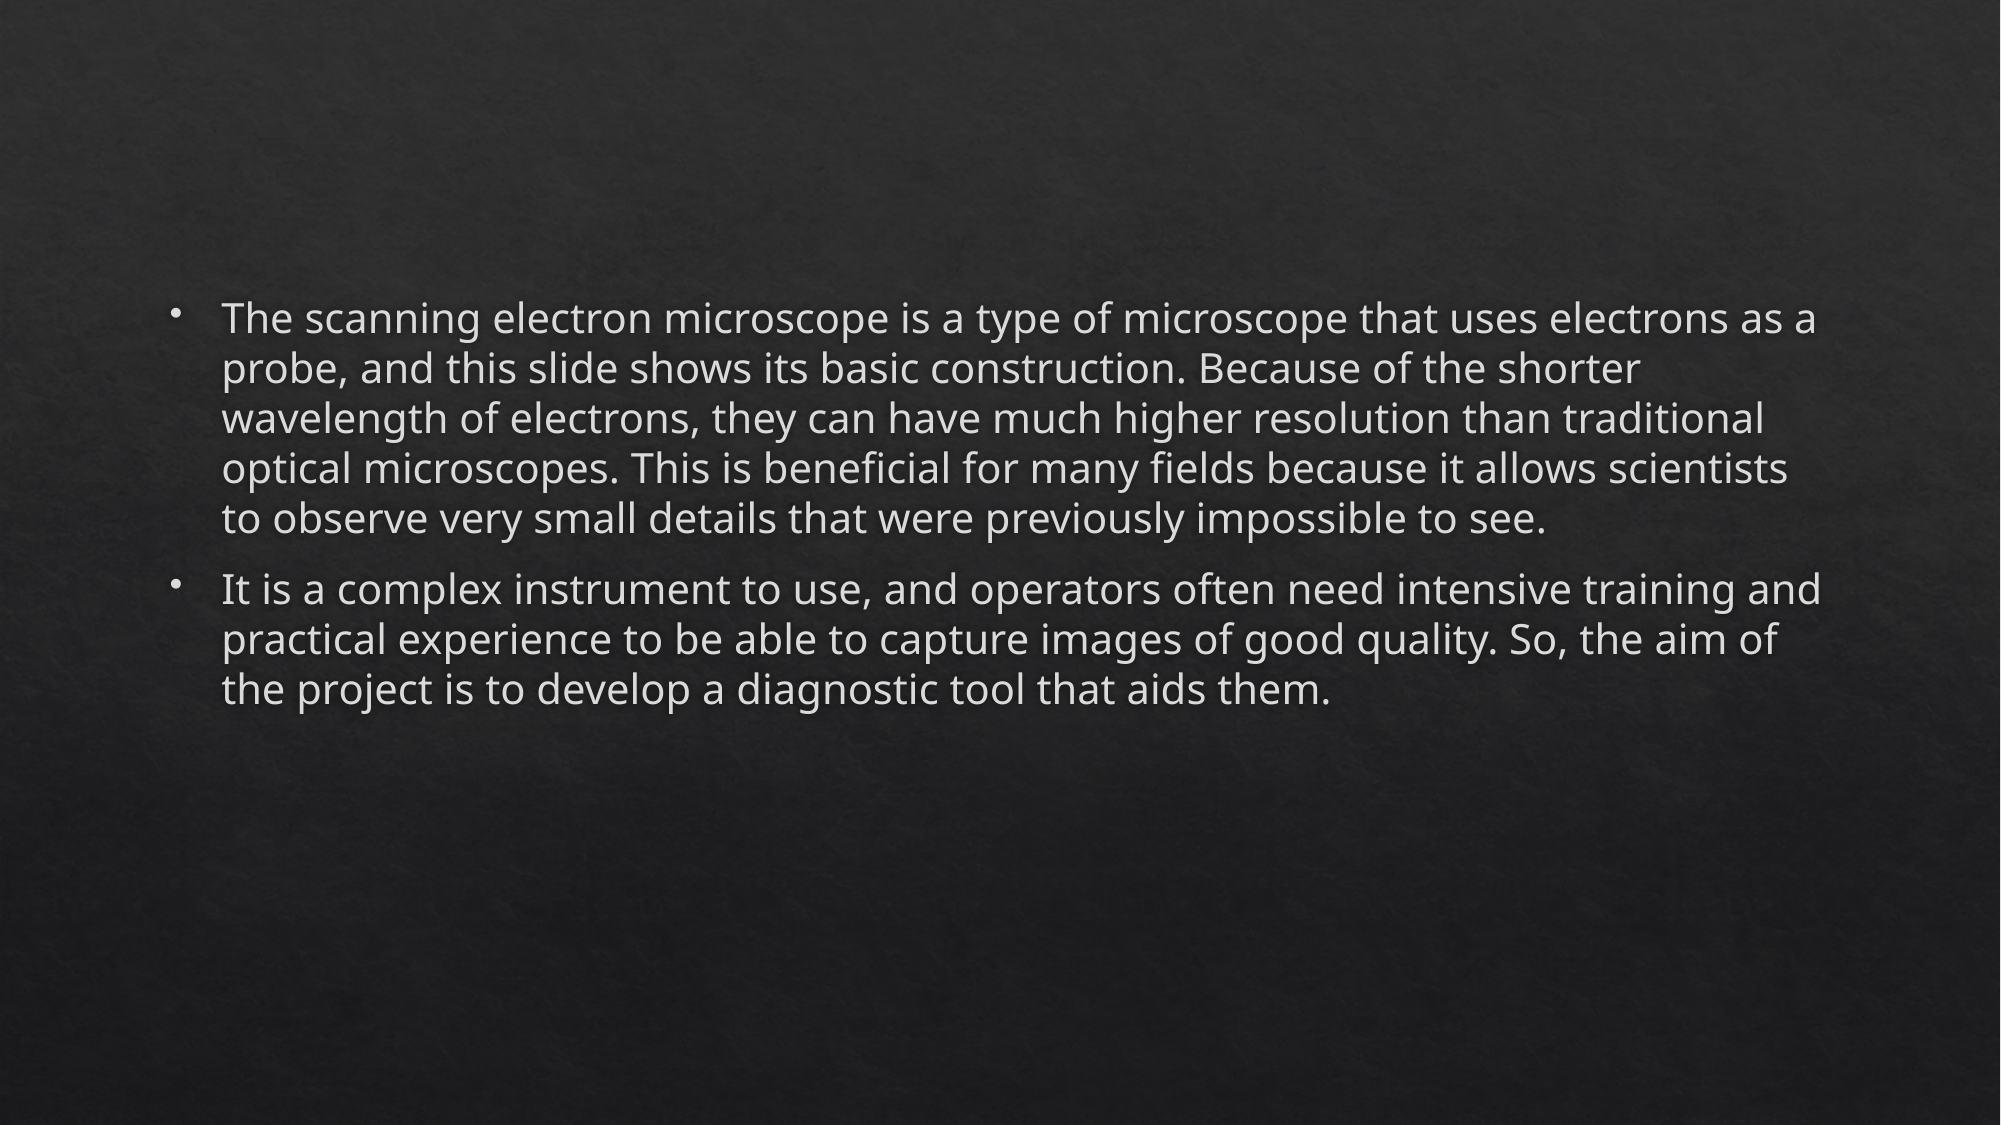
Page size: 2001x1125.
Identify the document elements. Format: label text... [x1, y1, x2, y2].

list The scanning electron microscope is a type of microscope that uses electrons as a probe, and this slide shows its basic construction. Because of the shorter wavelength of electrons, they can have much higher resolution than traditional optical microscopes. This is beneficial for many fields because it allows scientists to observe very small details that were previously impossible to see. It is a complex instrument to use, and operators often need intensive training and practical experience to be able to capture images of good quality. So, the aim of the project is to develop a diagnostic tool that aids them. [149, 284, 1849, 950]
